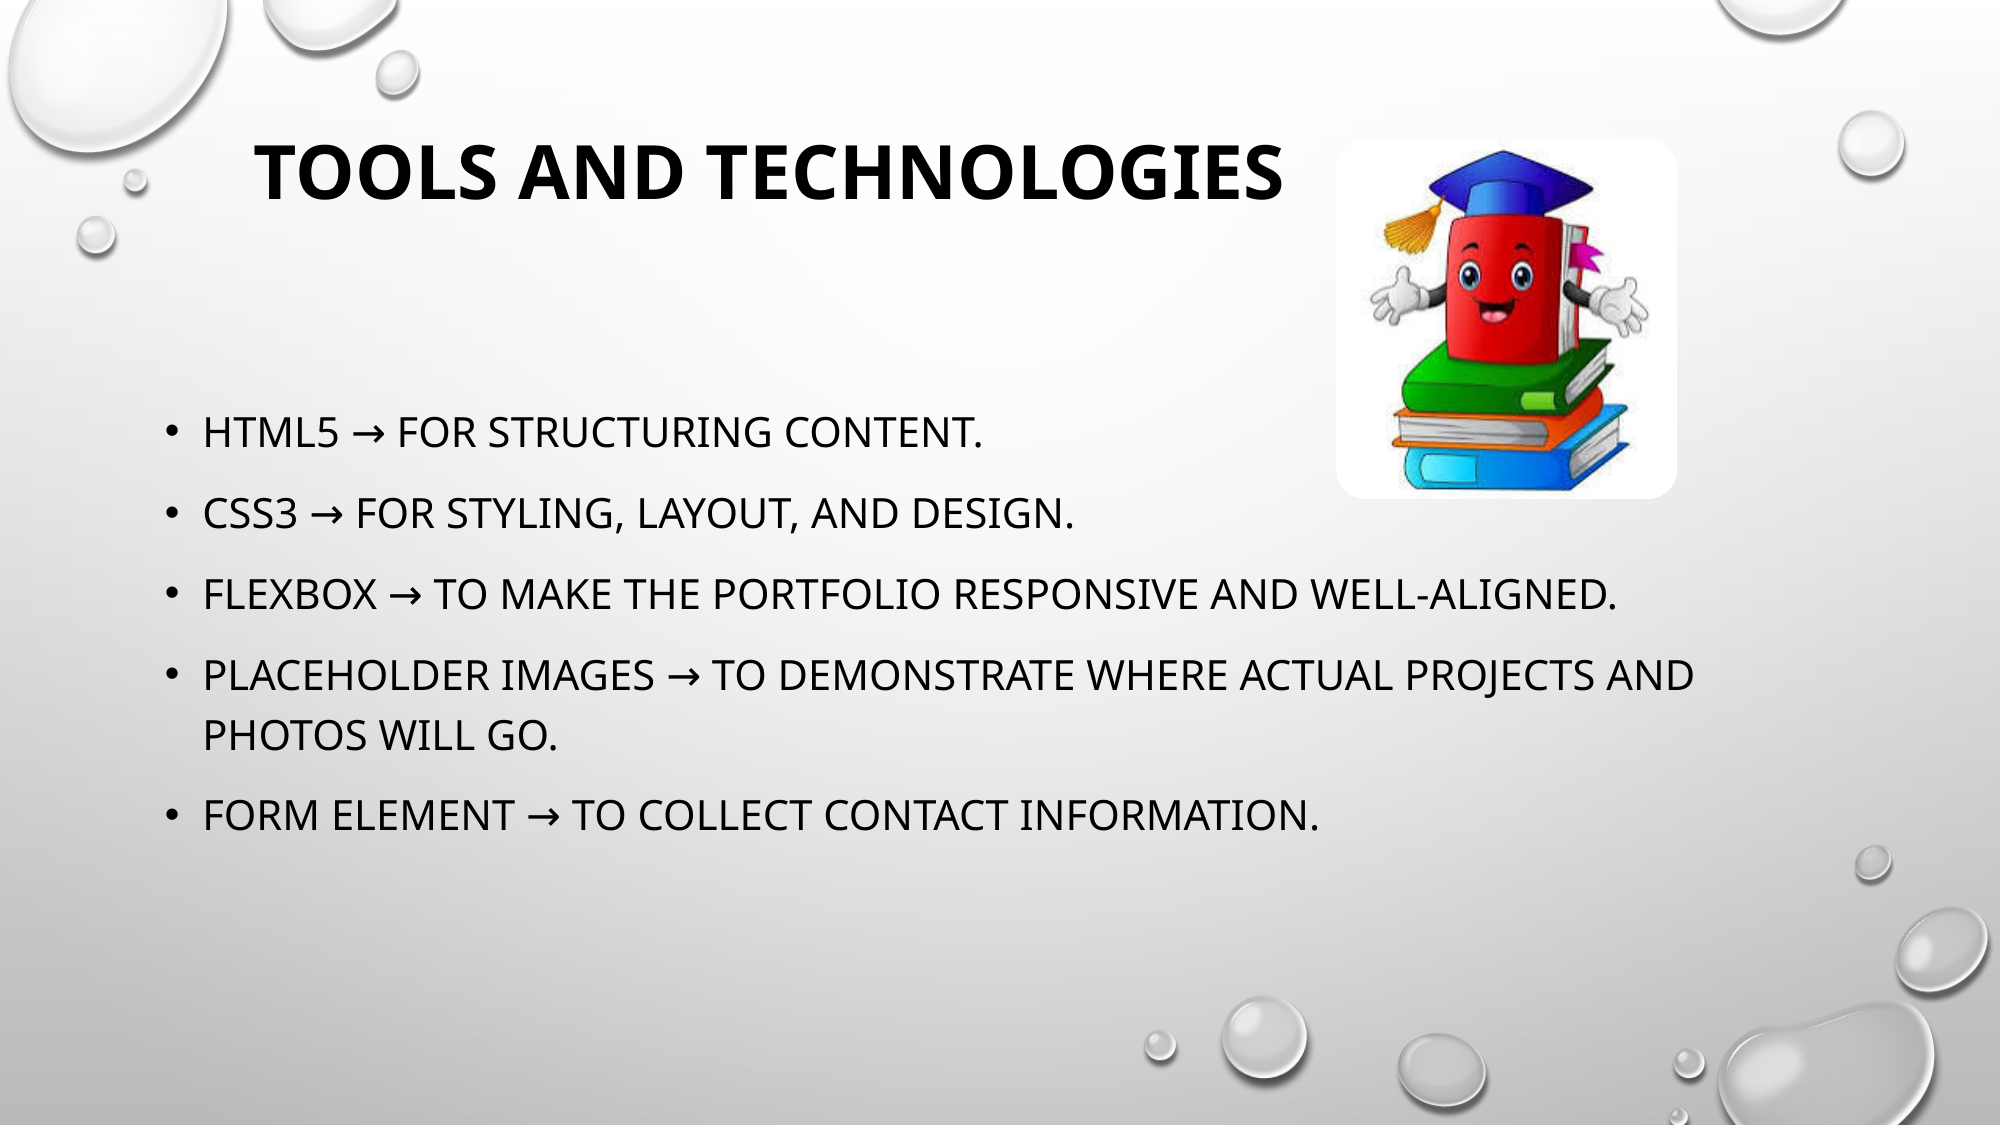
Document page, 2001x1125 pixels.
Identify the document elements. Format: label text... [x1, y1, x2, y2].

picture [0, 0, 2000, 1125]
title Tools and technologies [0, 44, 1630, 306]
list HTML5 → For structuring content. CSS3 → For styling, layout, and design. Flexbox → To make the portfolio responsive and well-aligned. Placeholder images → To demonstrate where actual projects and photos will go. Form element → To collect contact information. [149, 388, 1850, 950]
